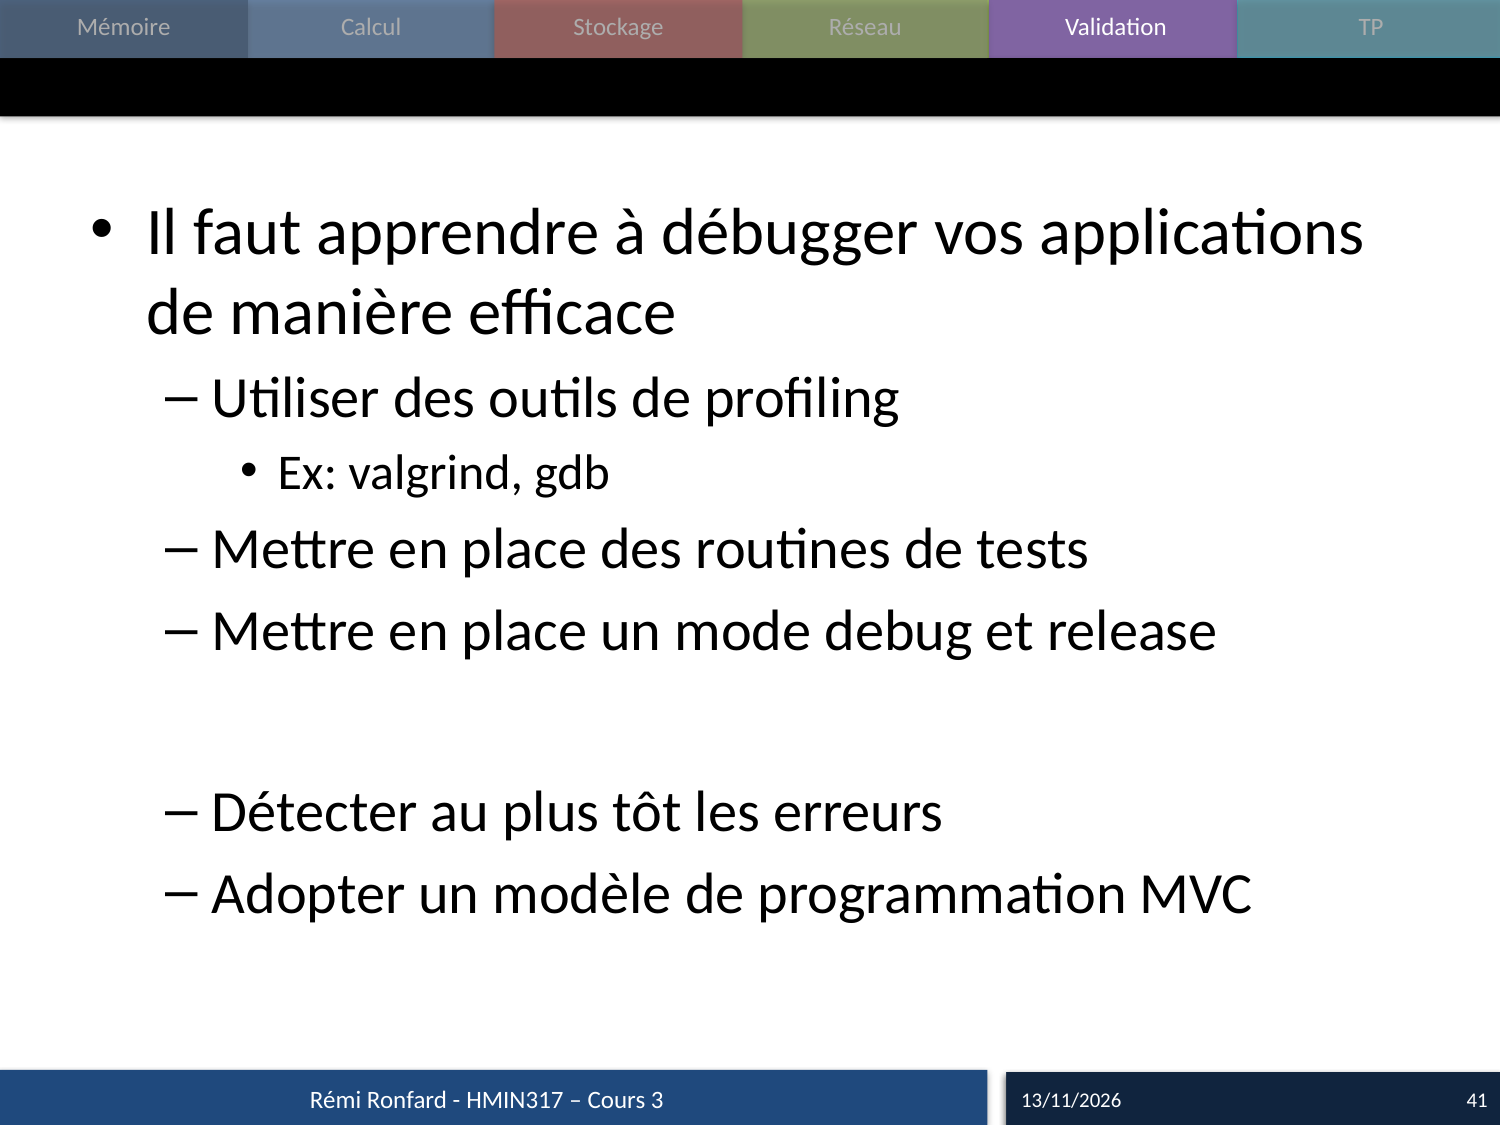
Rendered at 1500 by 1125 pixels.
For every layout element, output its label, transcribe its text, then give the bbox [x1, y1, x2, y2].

footer Rémi Ronfard - HMIN317 – Cours 3 [0, 1069, 988, 1125]
slide_number 41 [1153, 1071, 1500, 1125]
list Il faut apprendre à débugger vos applications de manière efficace Utiliser des outils de profiling Ex: valgrind, gdb Mettre en place des routines de tests Mettre en place un mode debug et release Détecter au plus tôt les erreurs Adopter un modèle de programmation MVC [75, 179, 1425, 1005]
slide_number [1006, 1070, 1153, 1125]
